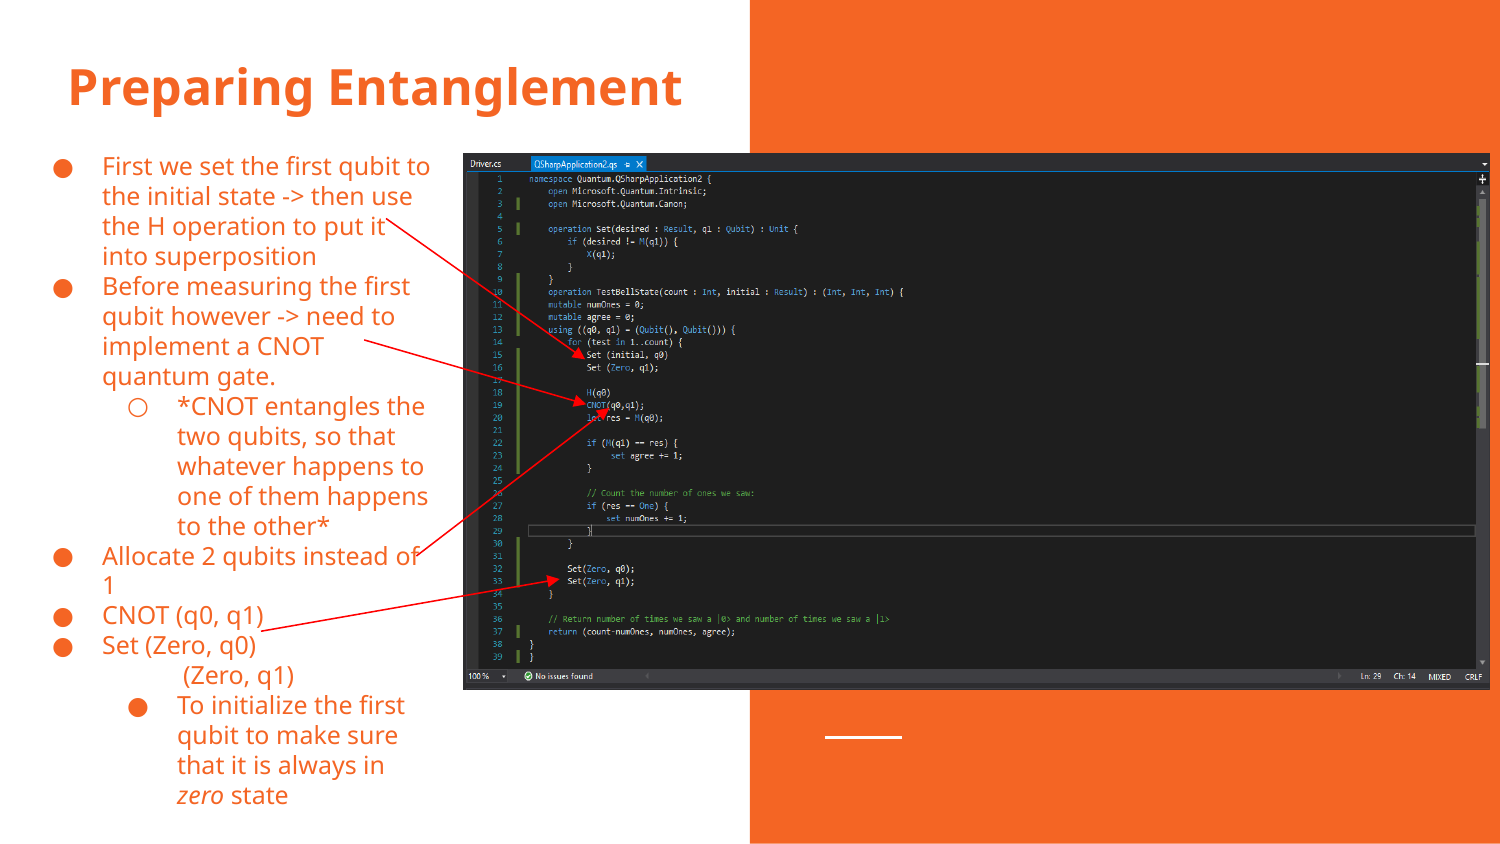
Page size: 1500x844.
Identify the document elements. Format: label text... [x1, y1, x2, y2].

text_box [385, 218, 586, 339]
picture [463, 153, 1490, 690]
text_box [260, 578, 560, 632]
title Preparing Entanglement [43, 18, 708, 153]
text_box First we set the first qubit to the initial state -> then use the H operation to put it into superposition Before measuring the first qubit however -> need to implement a CNOT quantum gate. *CNOT entangles the two qubits, so that whatever happens to one of them happens to the other* Allocate 2 qubits instead of 1 CNOT (q0, q1) Set (Zero, q0) (Zero, q1) To initialize the first qubit to make sure that it is always in zero state [12, 135, 451, 834]
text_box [416, 407, 610, 557]
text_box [363, 339, 587, 405]
